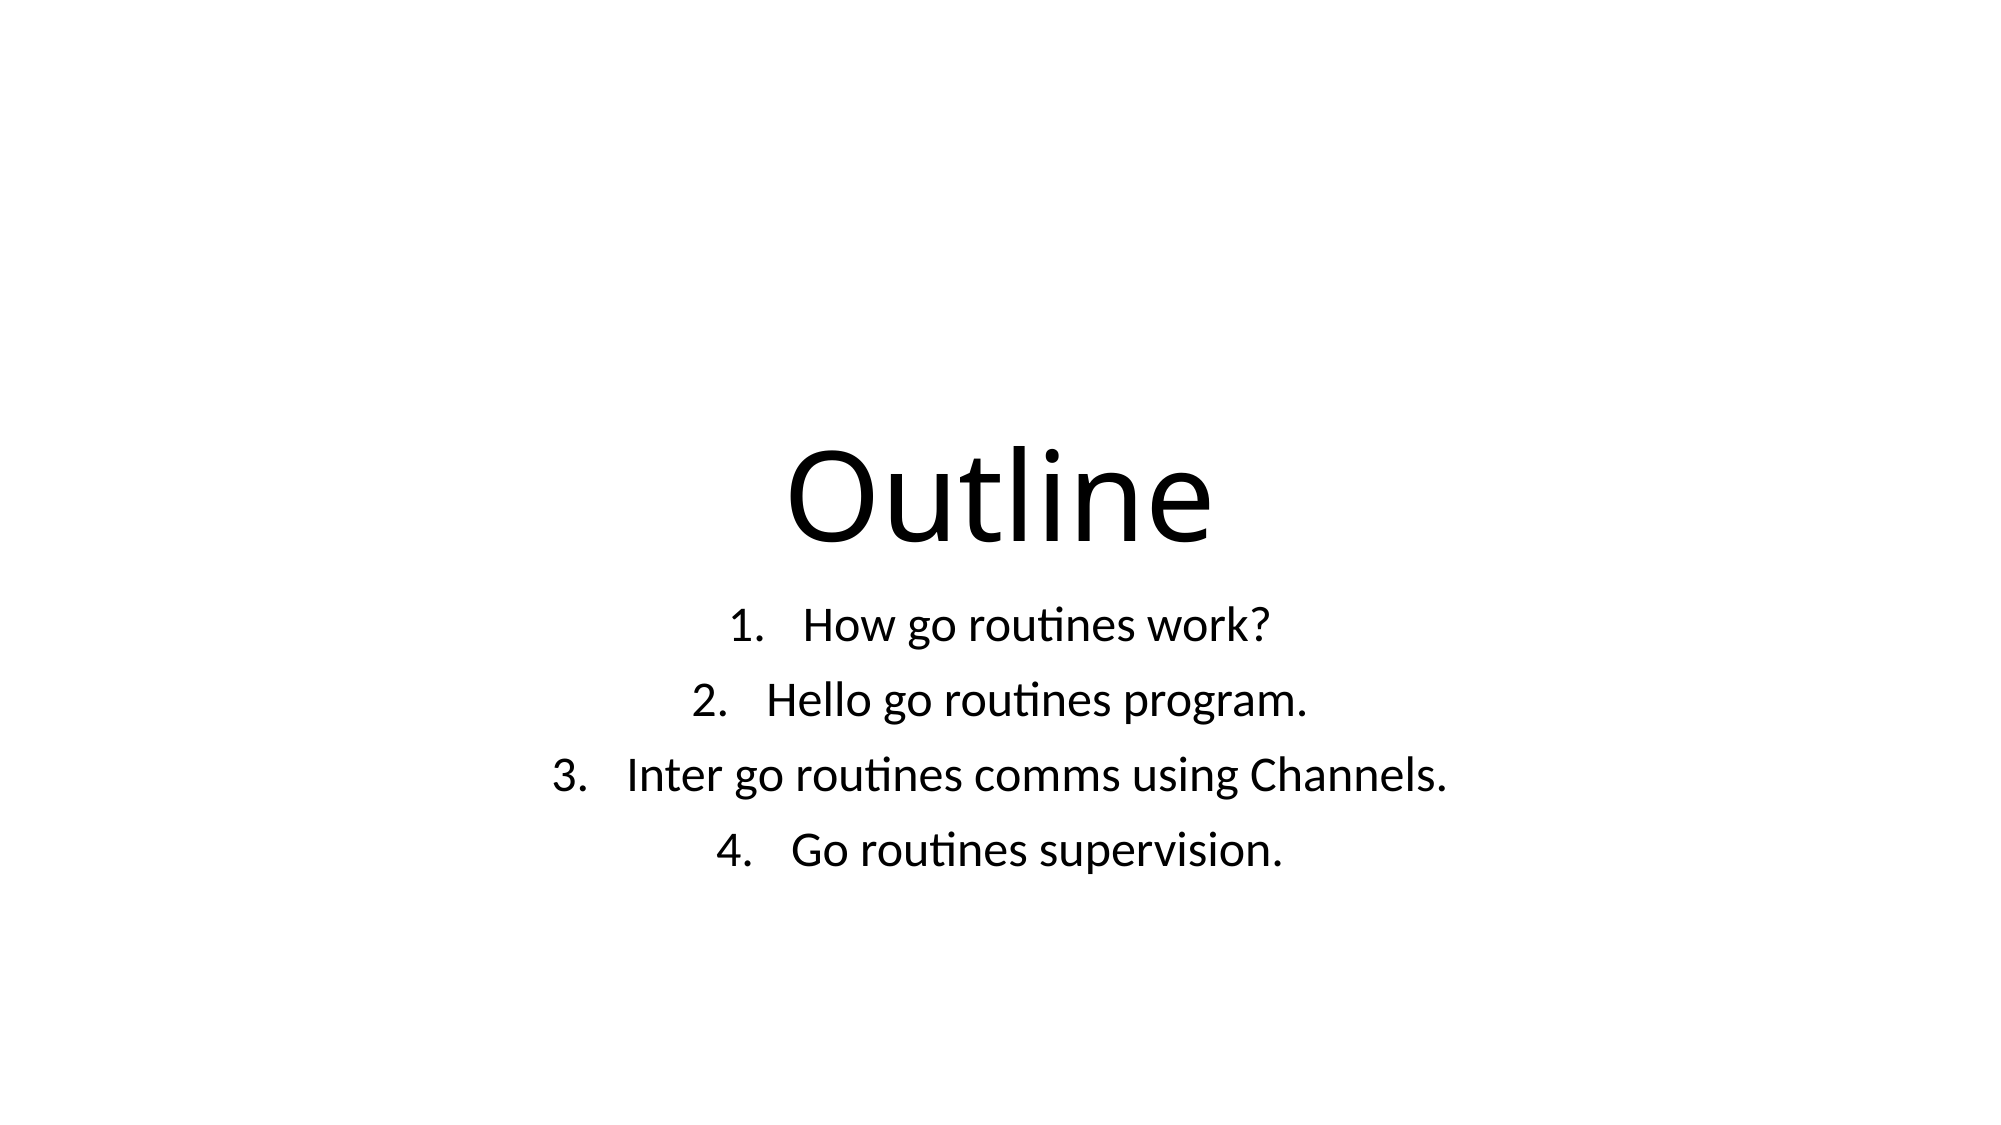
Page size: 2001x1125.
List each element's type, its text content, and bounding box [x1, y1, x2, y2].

title Outline [249, 184, 1750, 576]
subtitle How go routines work? Hello go routines program. Inter go routines comms using Channels. Go routines supervision. [249, 590, 1750, 922]
